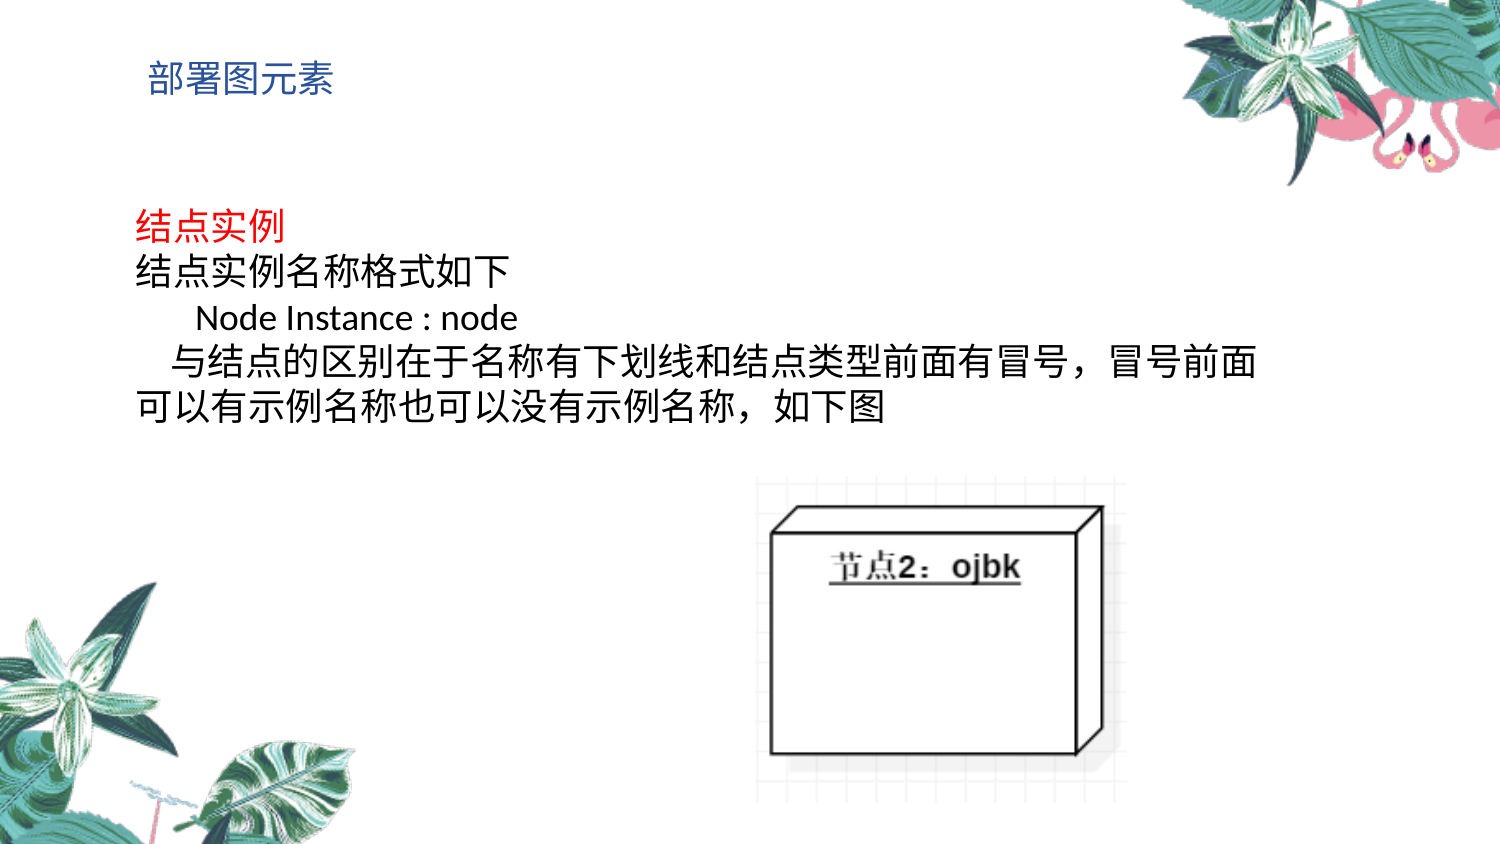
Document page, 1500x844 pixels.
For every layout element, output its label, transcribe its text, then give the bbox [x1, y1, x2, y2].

text_box 部署图元素 [133, 47, 351, 108]
text_box 结点实例 结点实例名称格式如下 Node Instance : node 与结点的区别在于名称有下划线和结点类型前面有冒号，冒号前面可以有示例名称也可以没有示例名称，如下图 [120, 195, 1279, 436]
picture [755, 476, 1127, 803]
picture [1057, 0, 1500, 355]
picture [0, 483, 417, 844]
